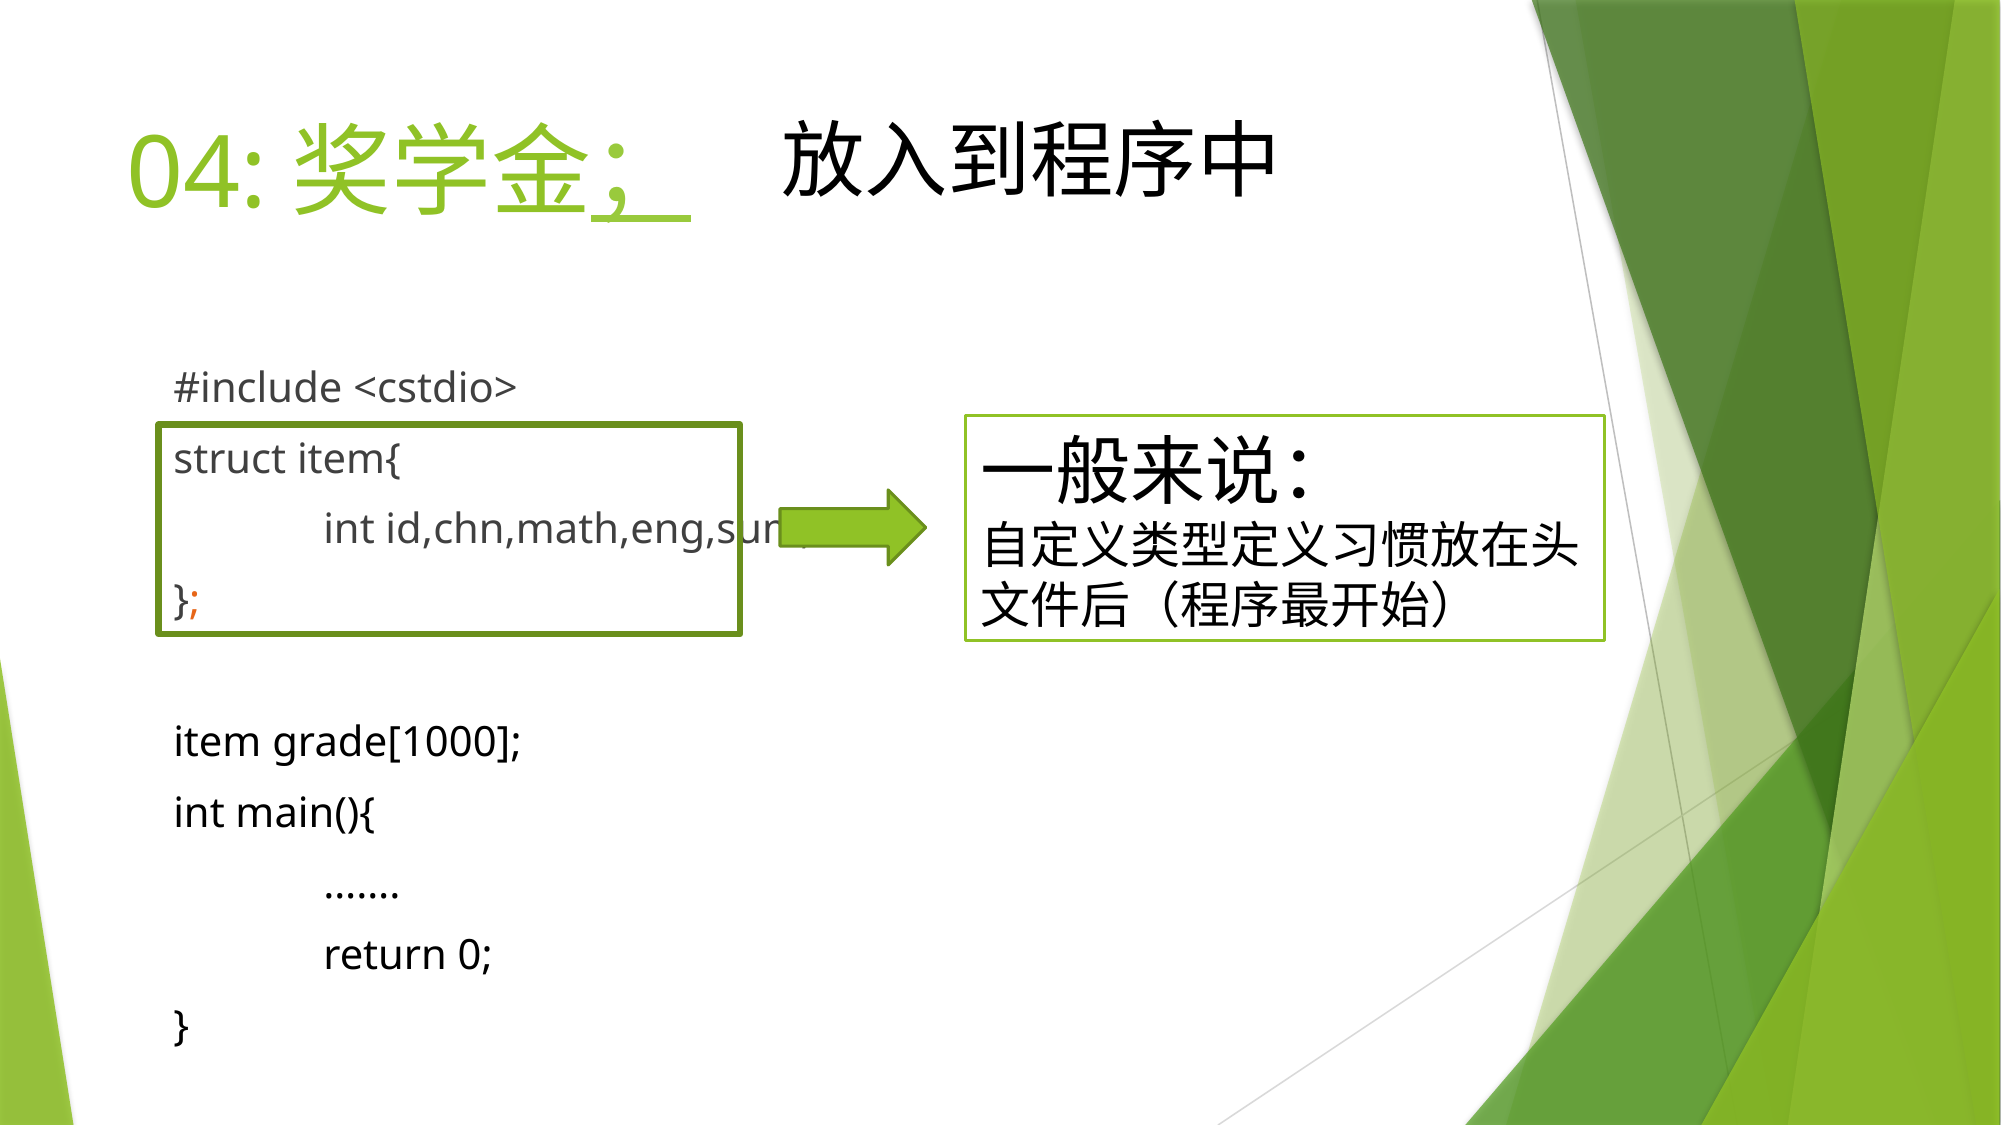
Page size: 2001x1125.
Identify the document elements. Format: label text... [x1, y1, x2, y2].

text_box [157, 423, 742, 636]
text_box #include <cstdio> struct item{ int id,chn,math,eng,sum; }; item grade[1000]; int main(){ ……. return 0; } [158, 353, 950, 1125]
text_box [778, 488, 927, 567]
text_box 一般来说： 自定义类型定义习惯放在头文件后（程序最开始） [964, 414, 1606, 642]
title 04:奖学金； [111, 99, 1522, 317]
text_box 放入到程序中 [766, 99, 1457, 215]
